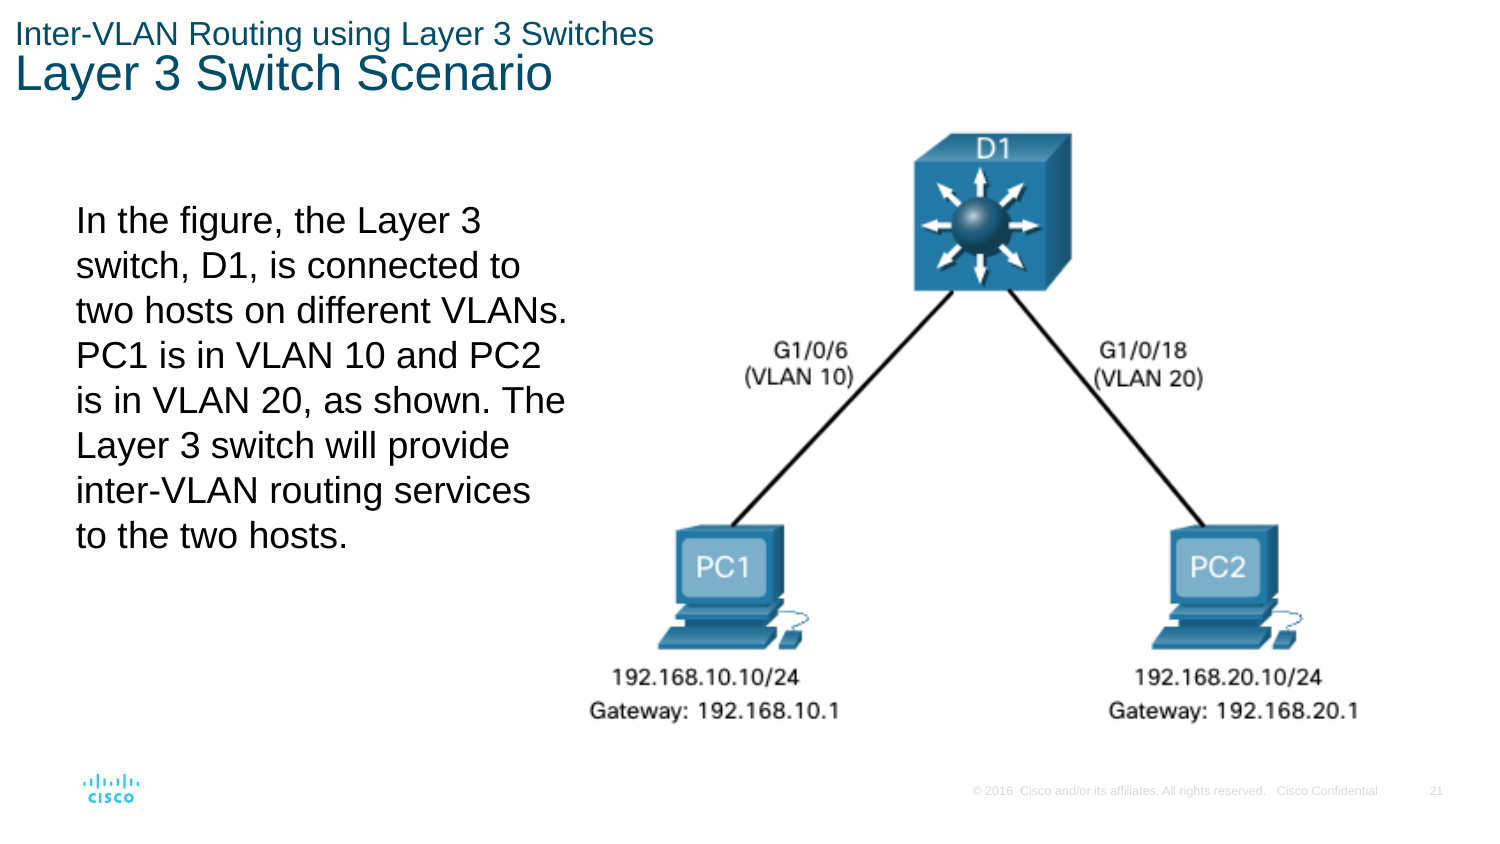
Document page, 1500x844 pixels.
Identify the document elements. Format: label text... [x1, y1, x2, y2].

picture [585, 119, 1370, 726]
title Inter-VLAN Routing using Layer 3 Switches Layer 3 Switch Scenario [0, 0, 1369, 120]
text_box In the figure, the Layer 3 switch, D1, is connected to two hosts on different VLANs. PC1 is in VLAN 10 and PC2 is in VLAN 20, as shown. The Layer 3 switch will provide inter-VLAN routing services to the two hosts. [61, 188, 580, 564]
